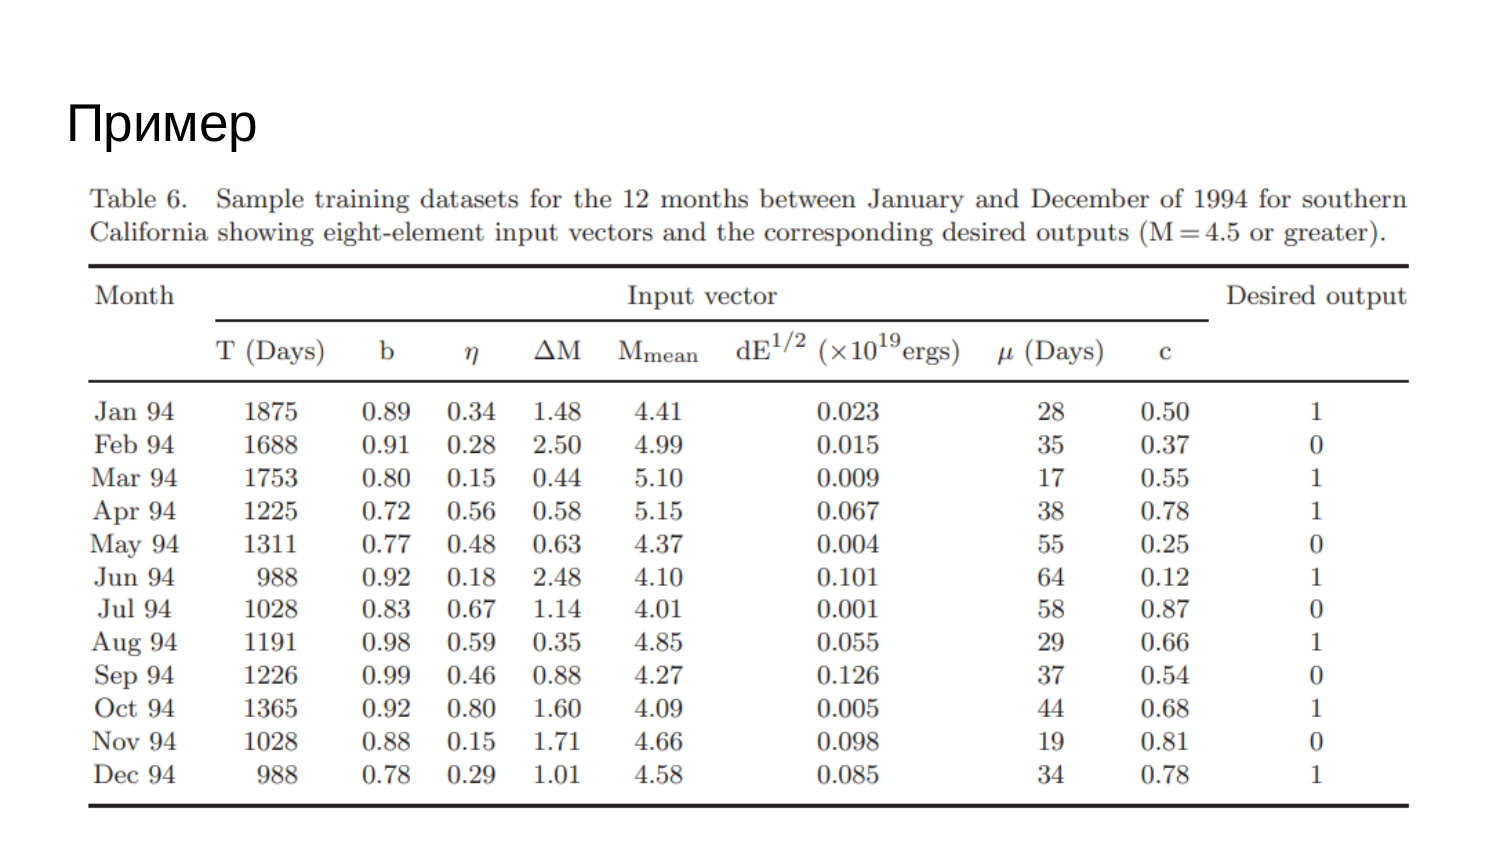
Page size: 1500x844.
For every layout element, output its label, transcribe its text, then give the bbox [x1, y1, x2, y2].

picture [83, 179, 1417, 815]
title Пример [51, 72, 1449, 167]
